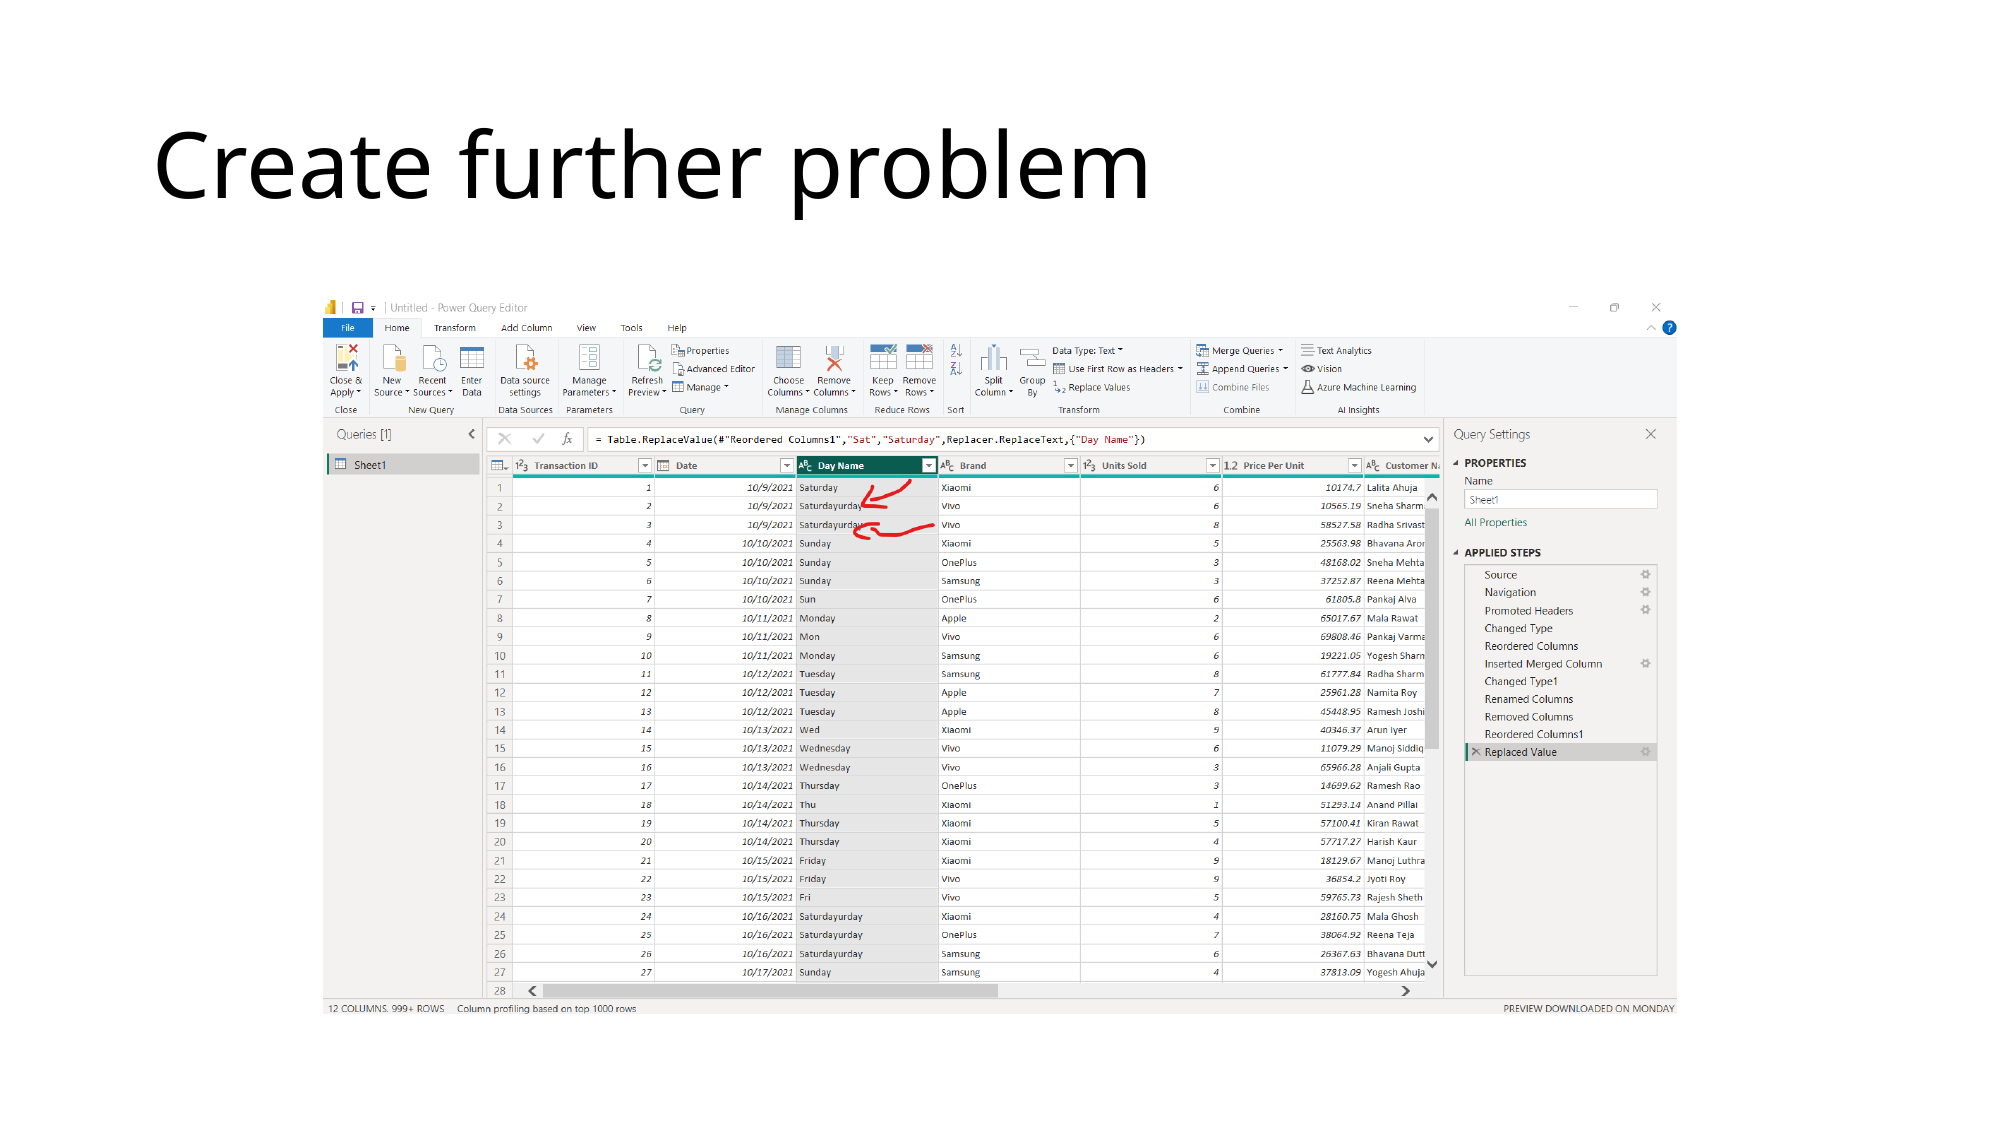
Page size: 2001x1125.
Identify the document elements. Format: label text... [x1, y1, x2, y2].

title Create further problem [137, 59, 1863, 278]
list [323, 299, 1677, 1014]
